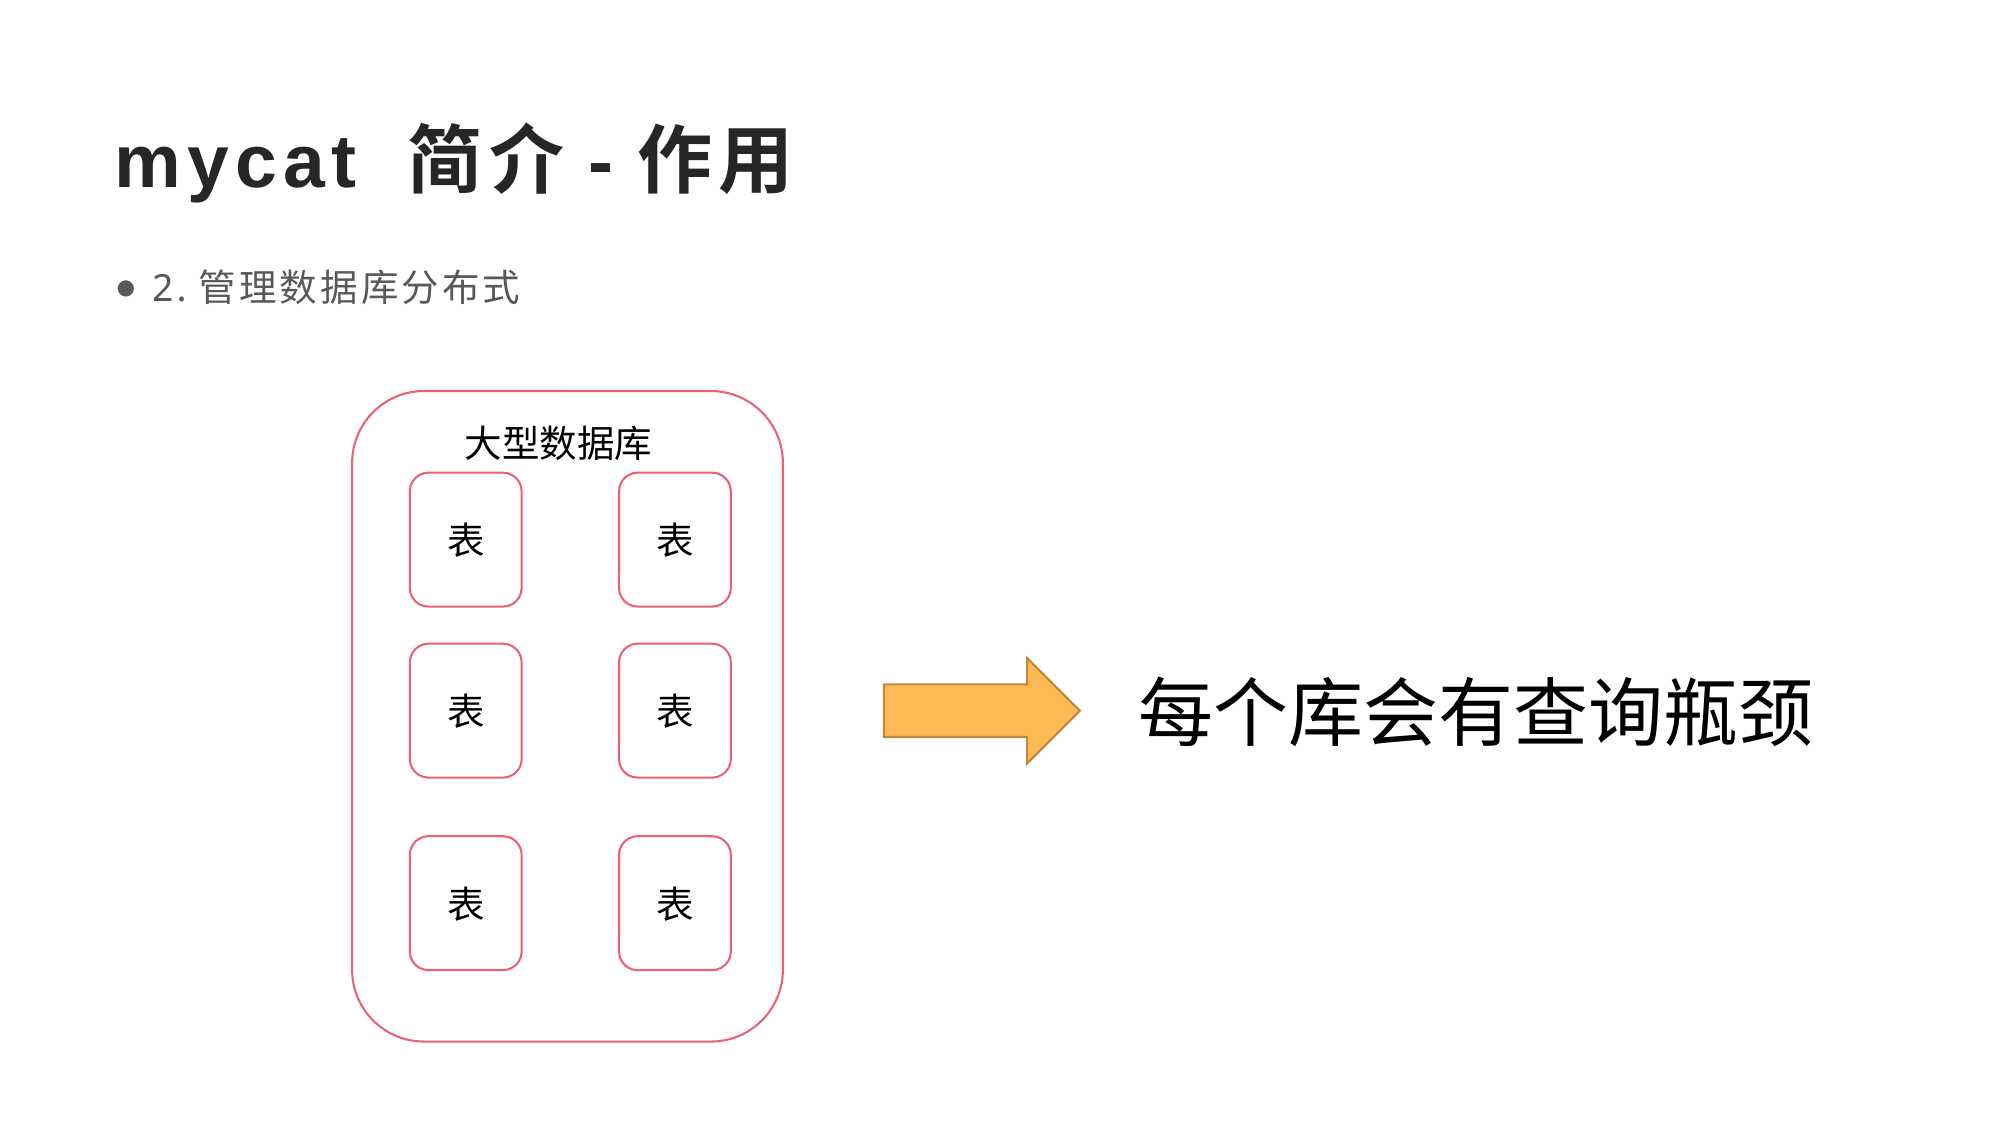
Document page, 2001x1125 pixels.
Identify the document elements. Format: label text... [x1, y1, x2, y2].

text_box 表 [408, 642, 523, 779]
text_box 每个库会有查询瓶颈 [1123, 657, 1877, 763]
text_box 大型数据库 [449, 412, 731, 472]
title mycat 简介-作用 [99, 99, 1900, 216]
list 2.管理数据库分布式 [99, 243, 1900, 392]
text_box [351, 389, 784, 1043]
text_box 表 [617, 642, 732, 779]
text_box 表 [408, 835, 523, 972]
text_box 表 [617, 471, 732, 608]
text_box [882, 655, 1082, 766]
text_box 表 [408, 471, 523, 608]
text_box 表 [617, 835, 732, 972]
